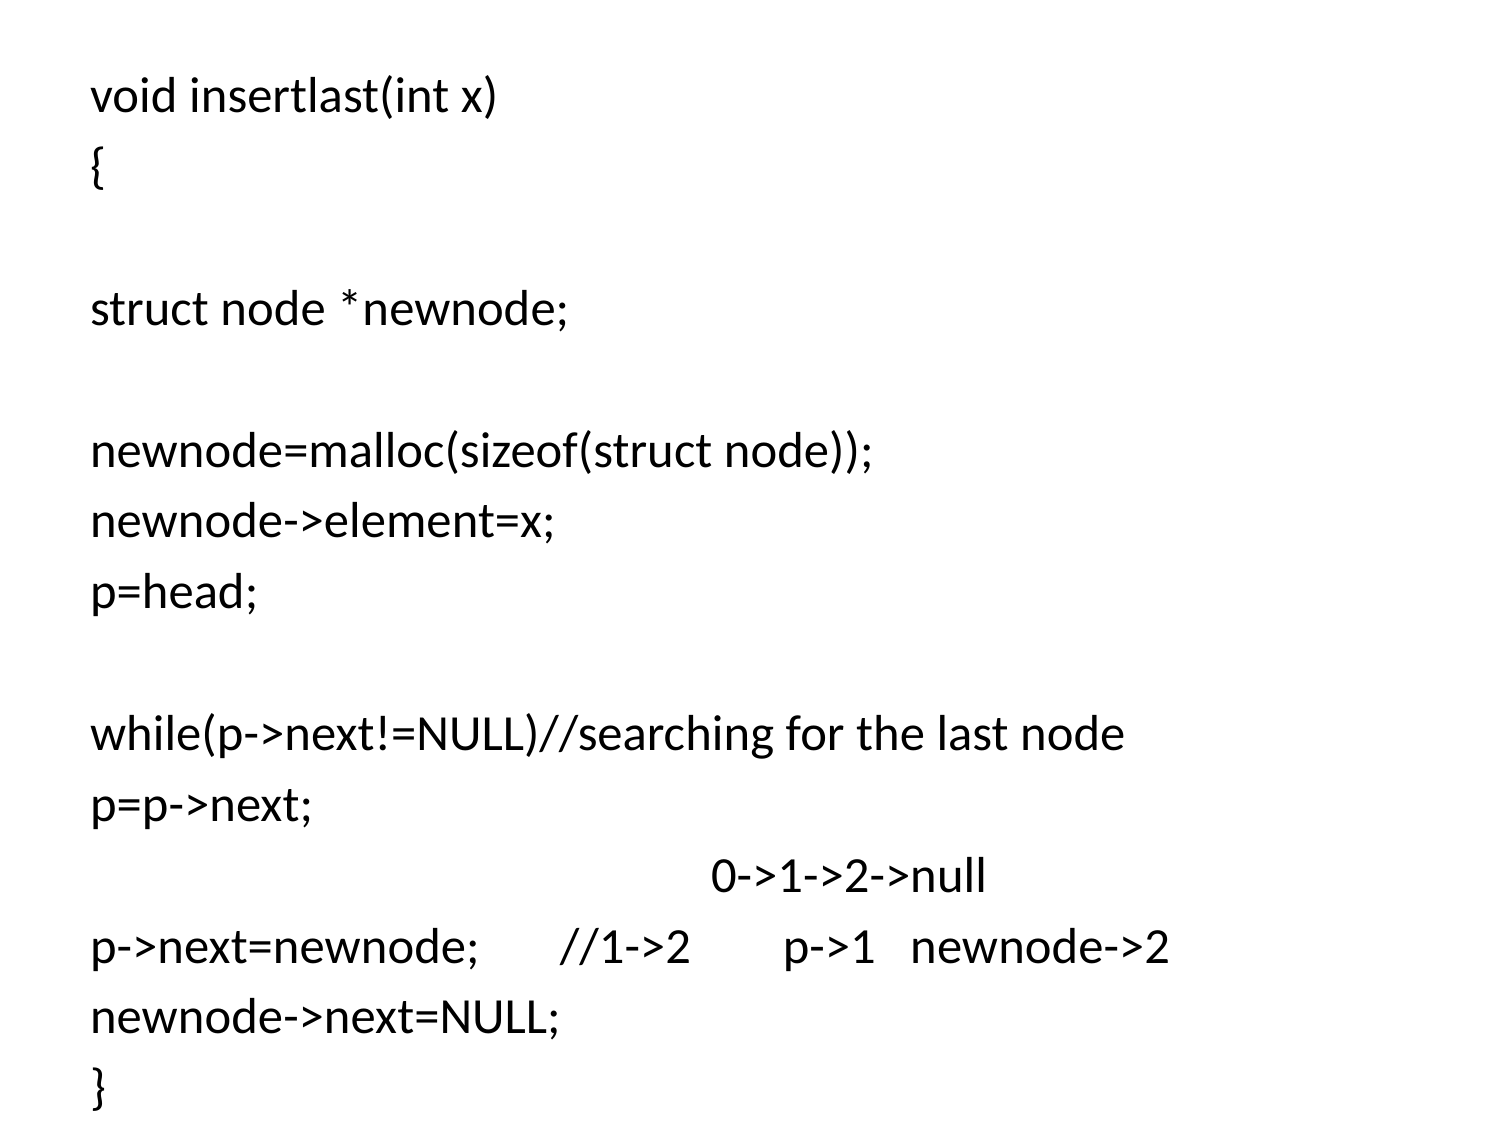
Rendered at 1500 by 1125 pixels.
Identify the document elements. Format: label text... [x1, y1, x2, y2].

list void insertlast(int x) { struct node *newnode; newnode=malloc(sizeof(struct node)); newnode->element=x; p=head; while(p->next!=NULL)//searching for the last node p=p->next; 0->1->2->null p->next=newnode; //1->2 p->1 newnode->2 newnode->next=NULL; } [75, 54, 1425, 1125]
